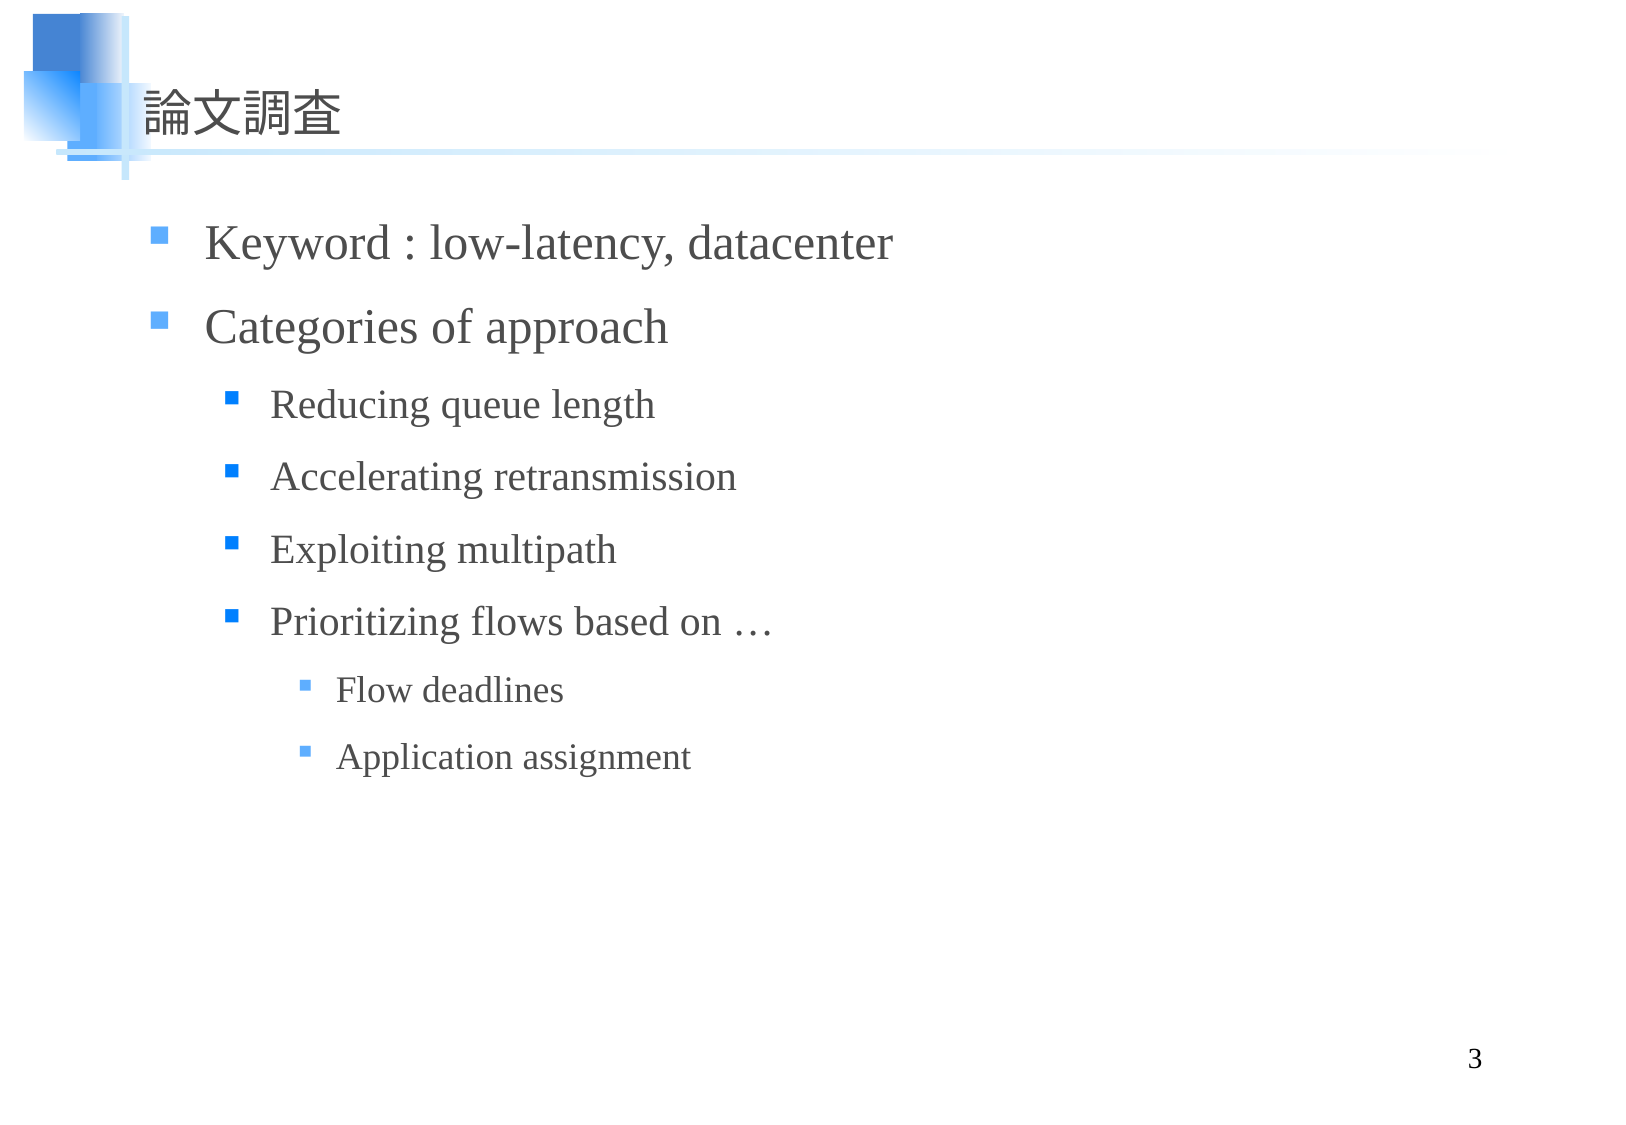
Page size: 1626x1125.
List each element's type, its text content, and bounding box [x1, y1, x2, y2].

slide_number 3 [1159, 1035, 1498, 1083]
title 論文調査 [127, 54, 1522, 149]
list Keyword : low-latency, datacenter Categories of approach Reducing queue length Accelerating retransmission Exploiting multipath Prioritizing flows based on … Flow deadlines Application assignment [133, 189, 1492, 988]
